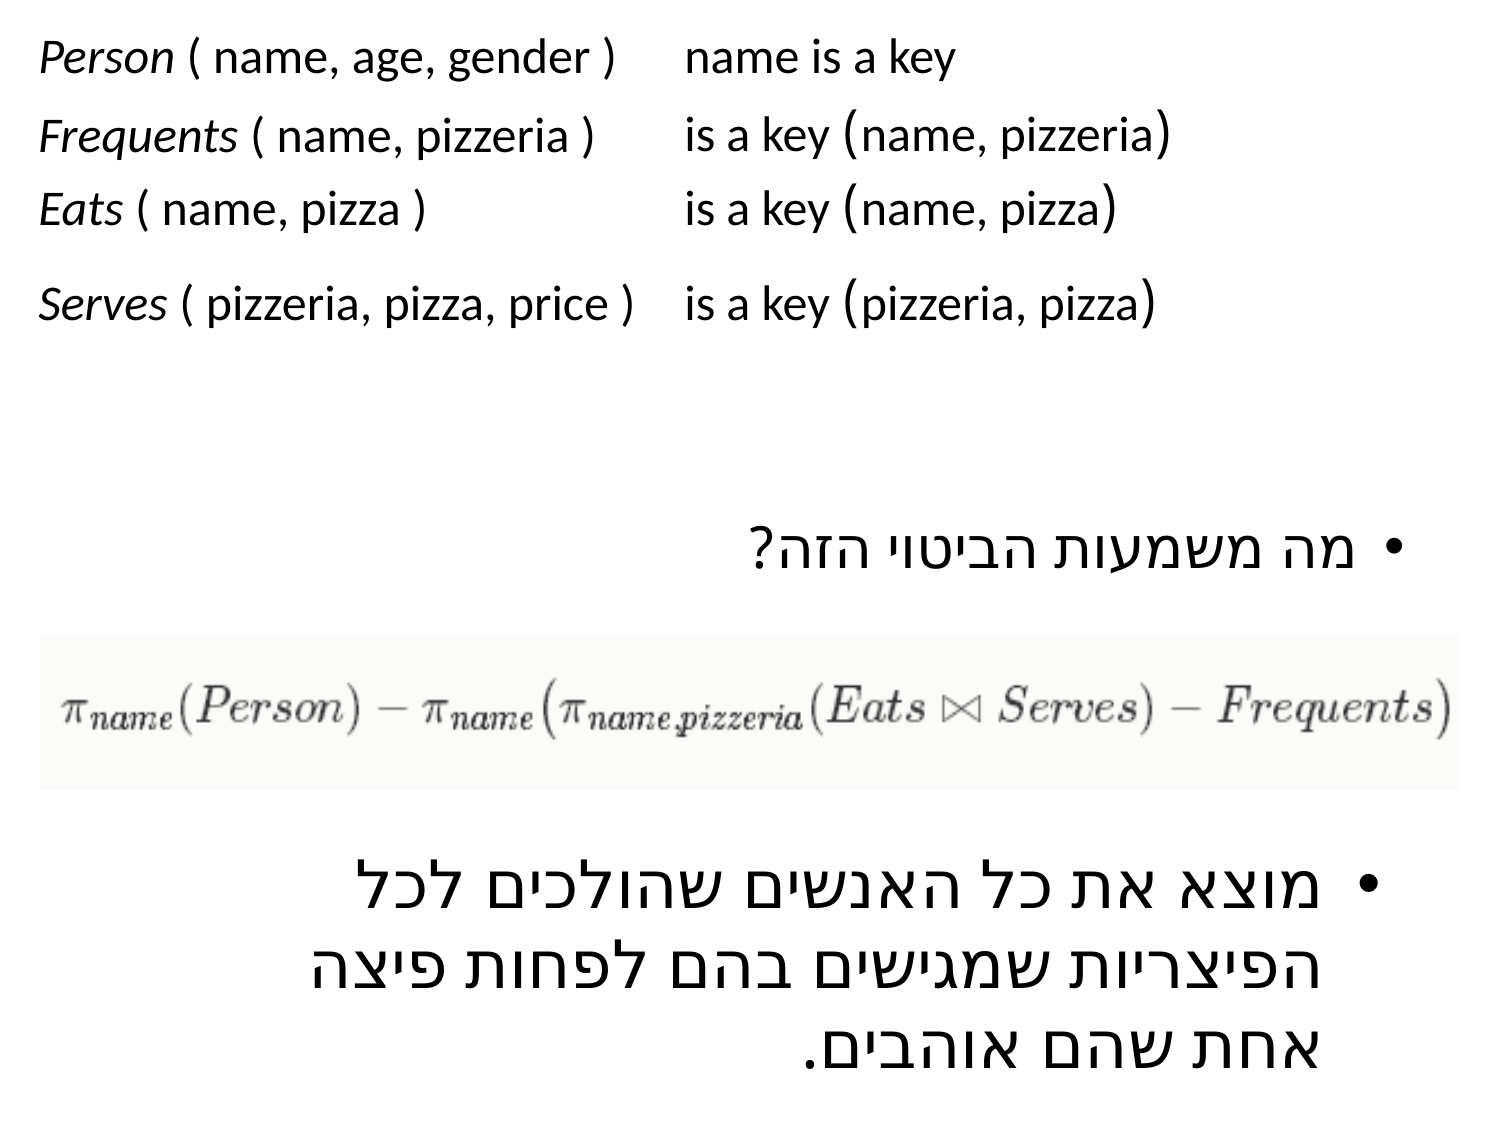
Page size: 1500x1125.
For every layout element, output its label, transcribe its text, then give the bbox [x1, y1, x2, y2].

table_header Person ( name, age, gender ) [38, 18, 684, 105]
table_cell (name, pizza) is a key [684, 175, 1330, 252]
picture [39, 633, 1461, 791]
table_cell Serves ( pizzeria, pizza, price ) [38, 252, 684, 365]
list מוצא את כל האנשים שהולכים לכל הפיצריות שמגישים בהם לפחות פיצה אחת שהם אוהבים. [171, 834, 1397, 1125]
table_cell Frequents ( name, pizzeria ) [38, 105, 684, 175]
table_cell (pizzeria, pizza) is a key [684, 252, 1330, 365]
table_header name is a key [684, 18, 1330, 105]
text_box מה משמעות הביטוי הזה? [679, 503, 1420, 589]
table_cell Eats ( name, pizza ) [38, 175, 684, 252]
table_cell (name, pizzeria) is a key [684, 105, 1330, 175]
